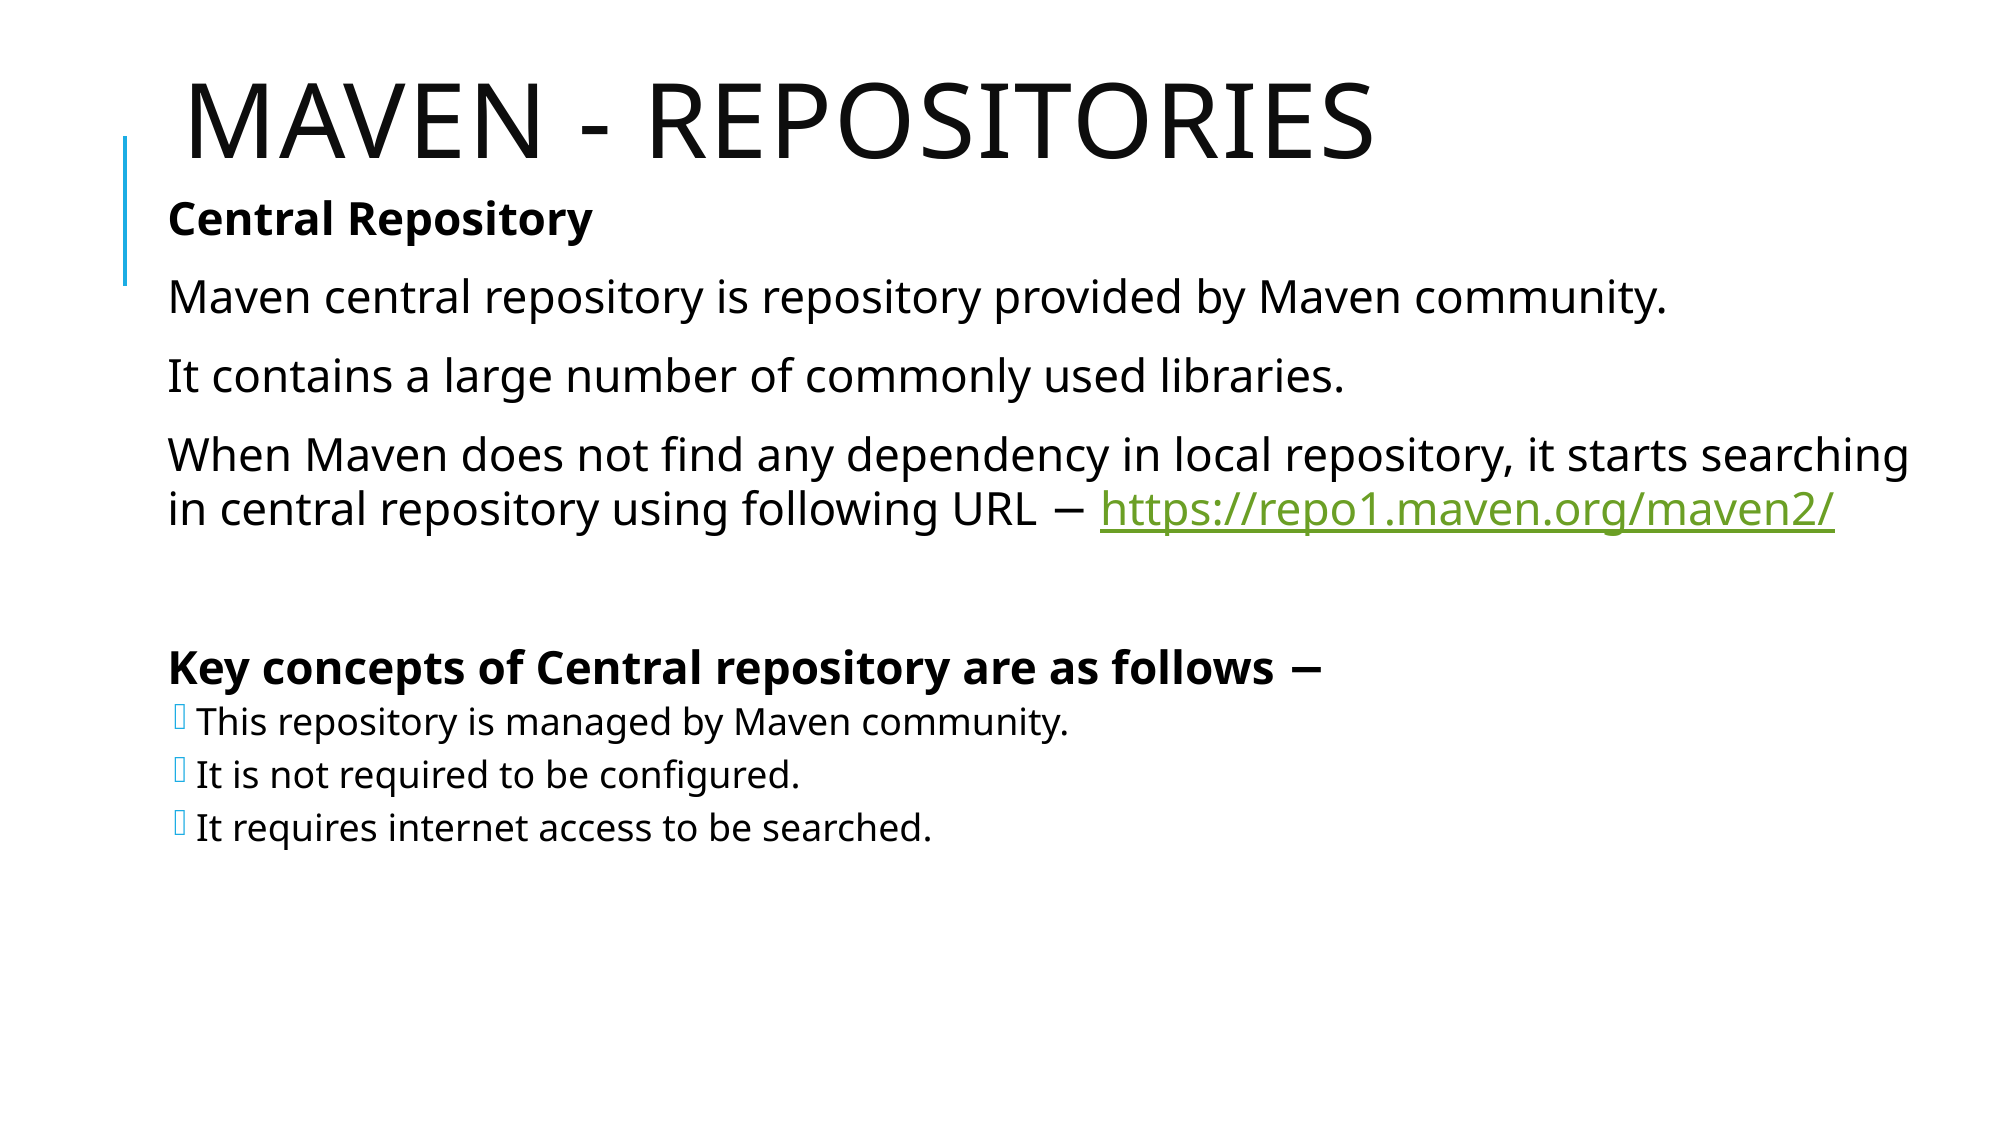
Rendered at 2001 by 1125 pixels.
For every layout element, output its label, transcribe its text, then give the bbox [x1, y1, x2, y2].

title Maven - Repositories [168, 68, 1763, 188]
list Central Repository Maven central repository is repository provided by Maven community. It contains a large number of commonly used libraries. When Maven does not find any dependency in local repository, it starts searching in central repository using following URL − https://repo1.maven.org/maven2/ Key concepts of Central repository are as follows − This repository is managed by Maven community. It is not required to be configured. It requires internet access to be searched. [144, 188, 1958, 1125]
